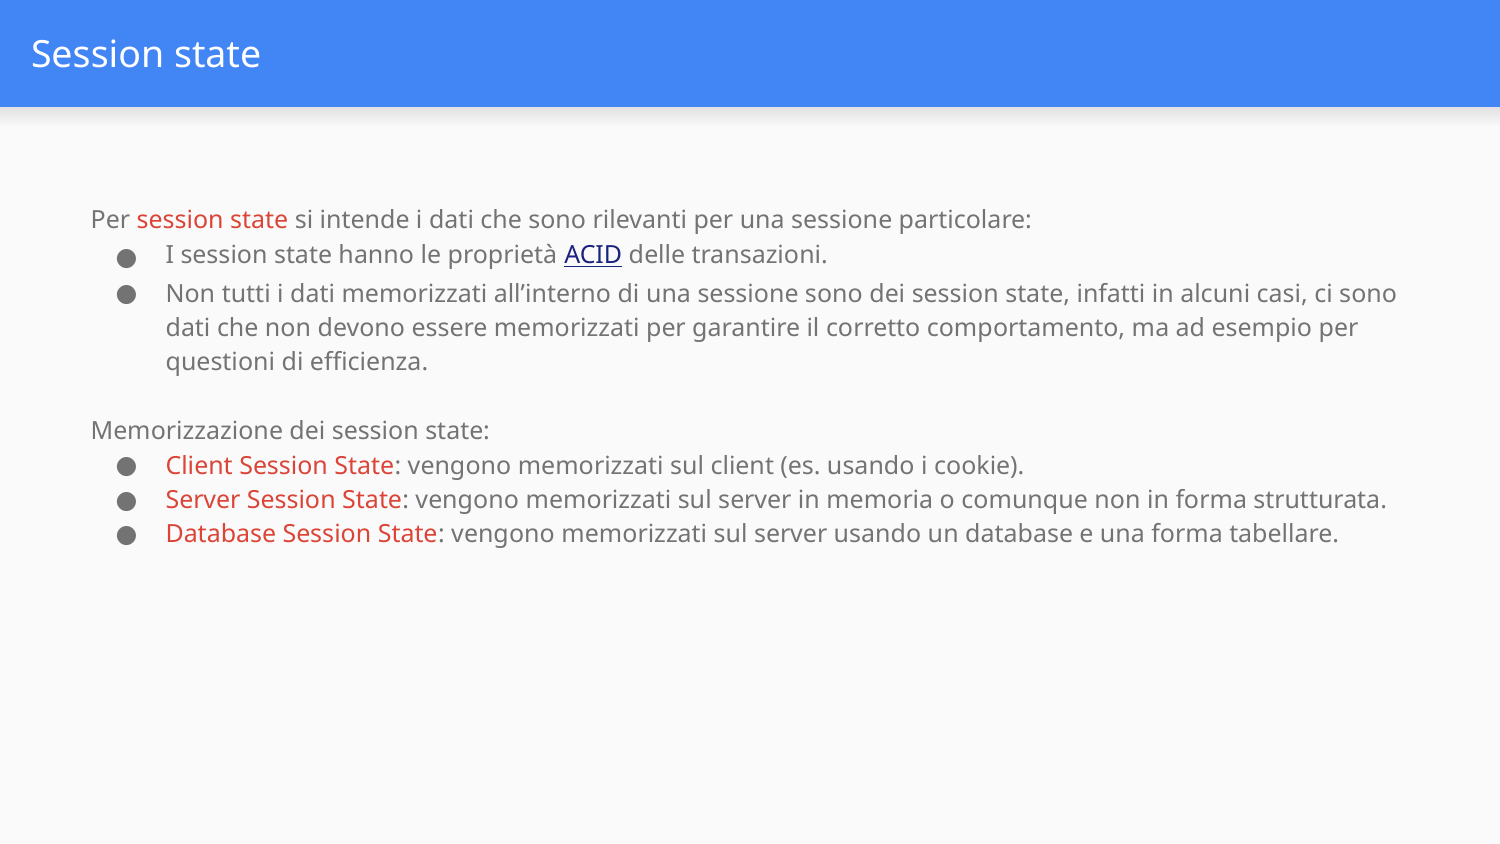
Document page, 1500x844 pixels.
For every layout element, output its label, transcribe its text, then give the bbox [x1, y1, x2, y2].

title Session state [16, 2, 1464, 102]
list Per session state si intende i dati che sono rilevanti per una sessione particolare: I session state hanno le proprietà ACID delle transazioni. Non tutti i dati memorizzati all’interno di una sessione sono dei session state, infatti in alcuni casi, ci sono dati che non devono essere memorizzati per garantire il corretto comportamento, ma ad esempio per questioni di efficienza. Memorizzazione dei session state: Client Session State: vengono memorizzati sul client (es. usando i cookie). Server Session State: vengono memorizzati sul server in memoria o comunque non in forma strutturata. Database Session State: vengono memorizzati sul server usando un database e una forma tabellare. [75, 184, 1425, 760]
